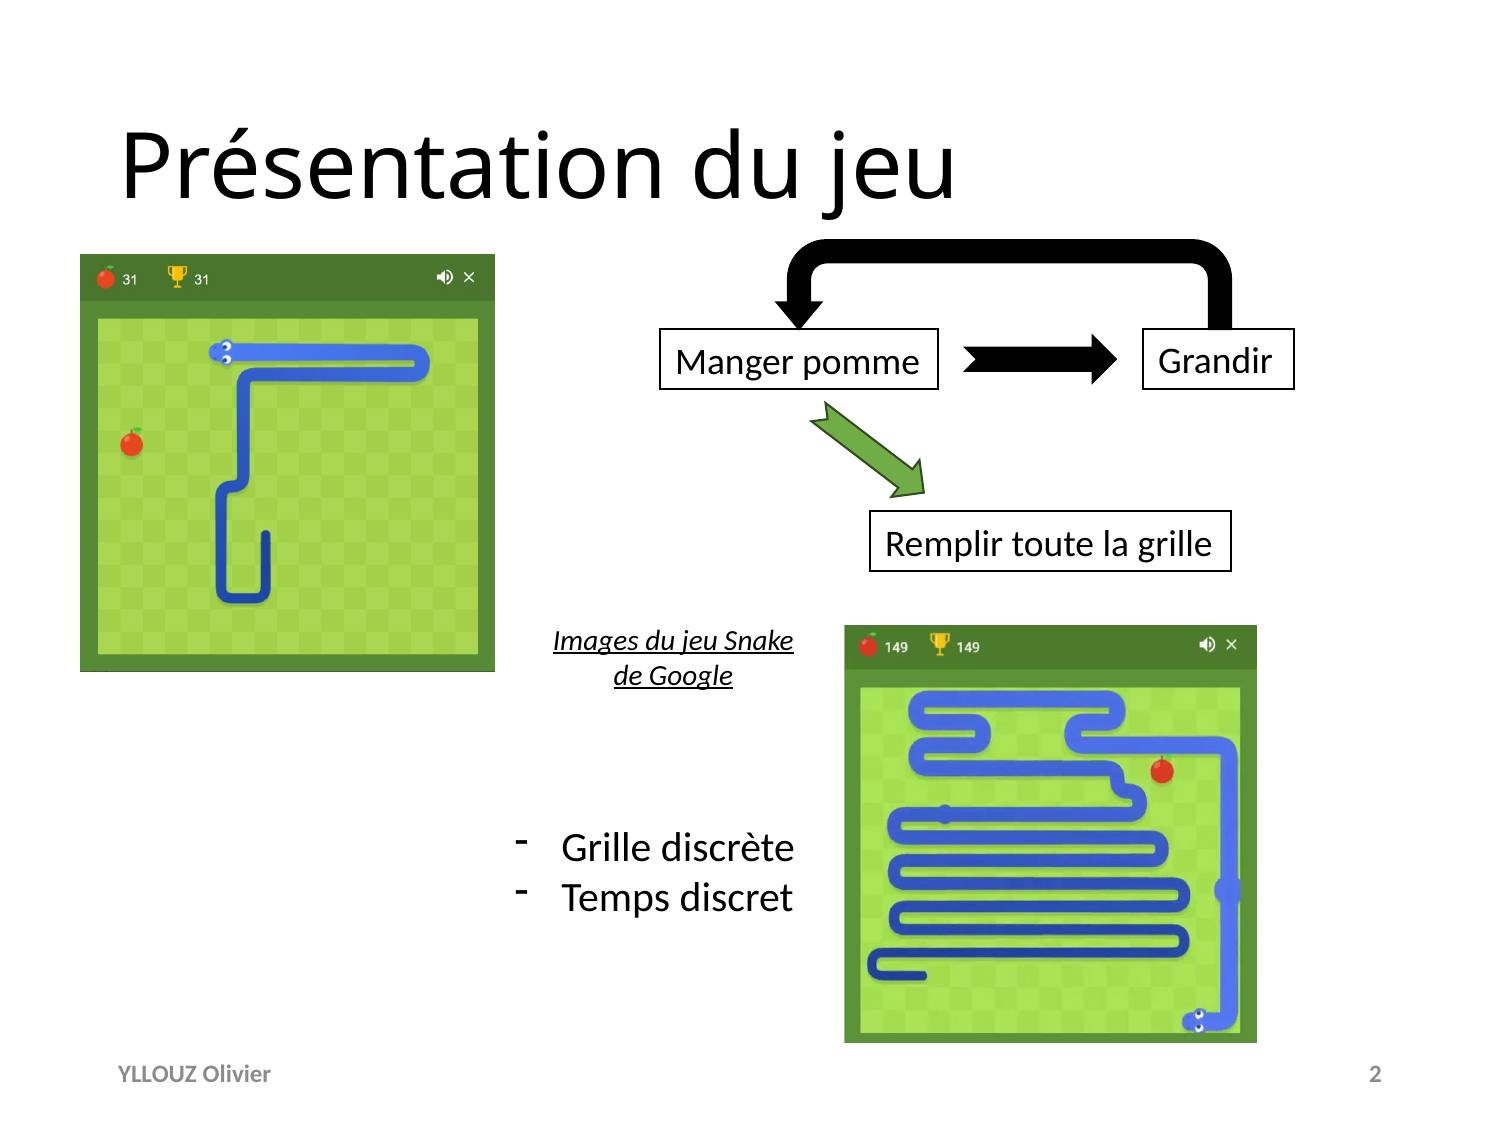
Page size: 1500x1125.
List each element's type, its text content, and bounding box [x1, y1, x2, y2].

text_box [808, 400, 925, 499]
text_box Grandir [1142, 328, 1295, 390]
slide_number 2 [1059, 1042, 1397, 1103]
text_box Grille discrète Temps discret [499, 812, 844, 927]
picture [844, 625, 1258, 1043]
picture [80, 254, 495, 672]
text_box Images du jeu Snake de Google [535, 613, 812, 699]
text_box Manger pomme [659, 328, 939, 390]
text_box [962, 333, 1118, 385]
title Présentation du jeu [103, 59, 1397, 278]
slide_number YLLOUZ Olivier [103, 1042, 441, 1103]
text_box [774, 239, 1233, 331]
text_box Remplir toute la grille [869, 510, 1232, 572]
